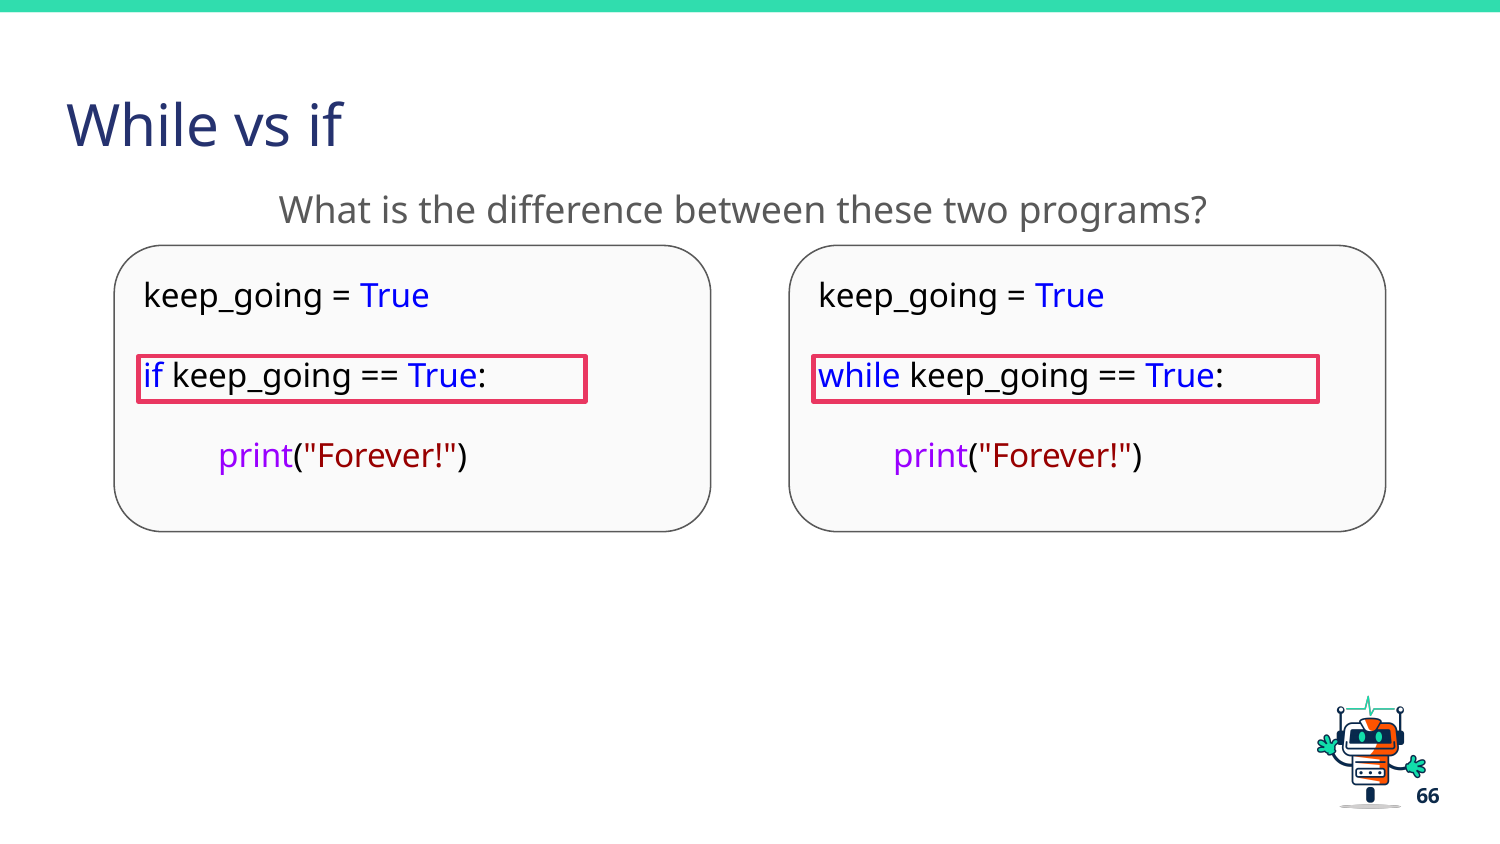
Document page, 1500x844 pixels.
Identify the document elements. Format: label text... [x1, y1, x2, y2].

picture [1309, 687, 1435, 812]
text_box keep_going = True while keep_going == True: print("Forever!") [789, 245, 1386, 532]
text_box [813, 356, 1319, 402]
text_box [138, 356, 586, 402]
title While vs if [51, 72, 1449, 167]
slide_number 66 [1364, 764, 1455, 830]
list What is the difference between these two programs? [57, 151, 1429, 267]
text_box keep_going = True if keep_going == True: print("Forever!") [114, 245, 711, 532]
text_box [0, 0, 1500, 13]
